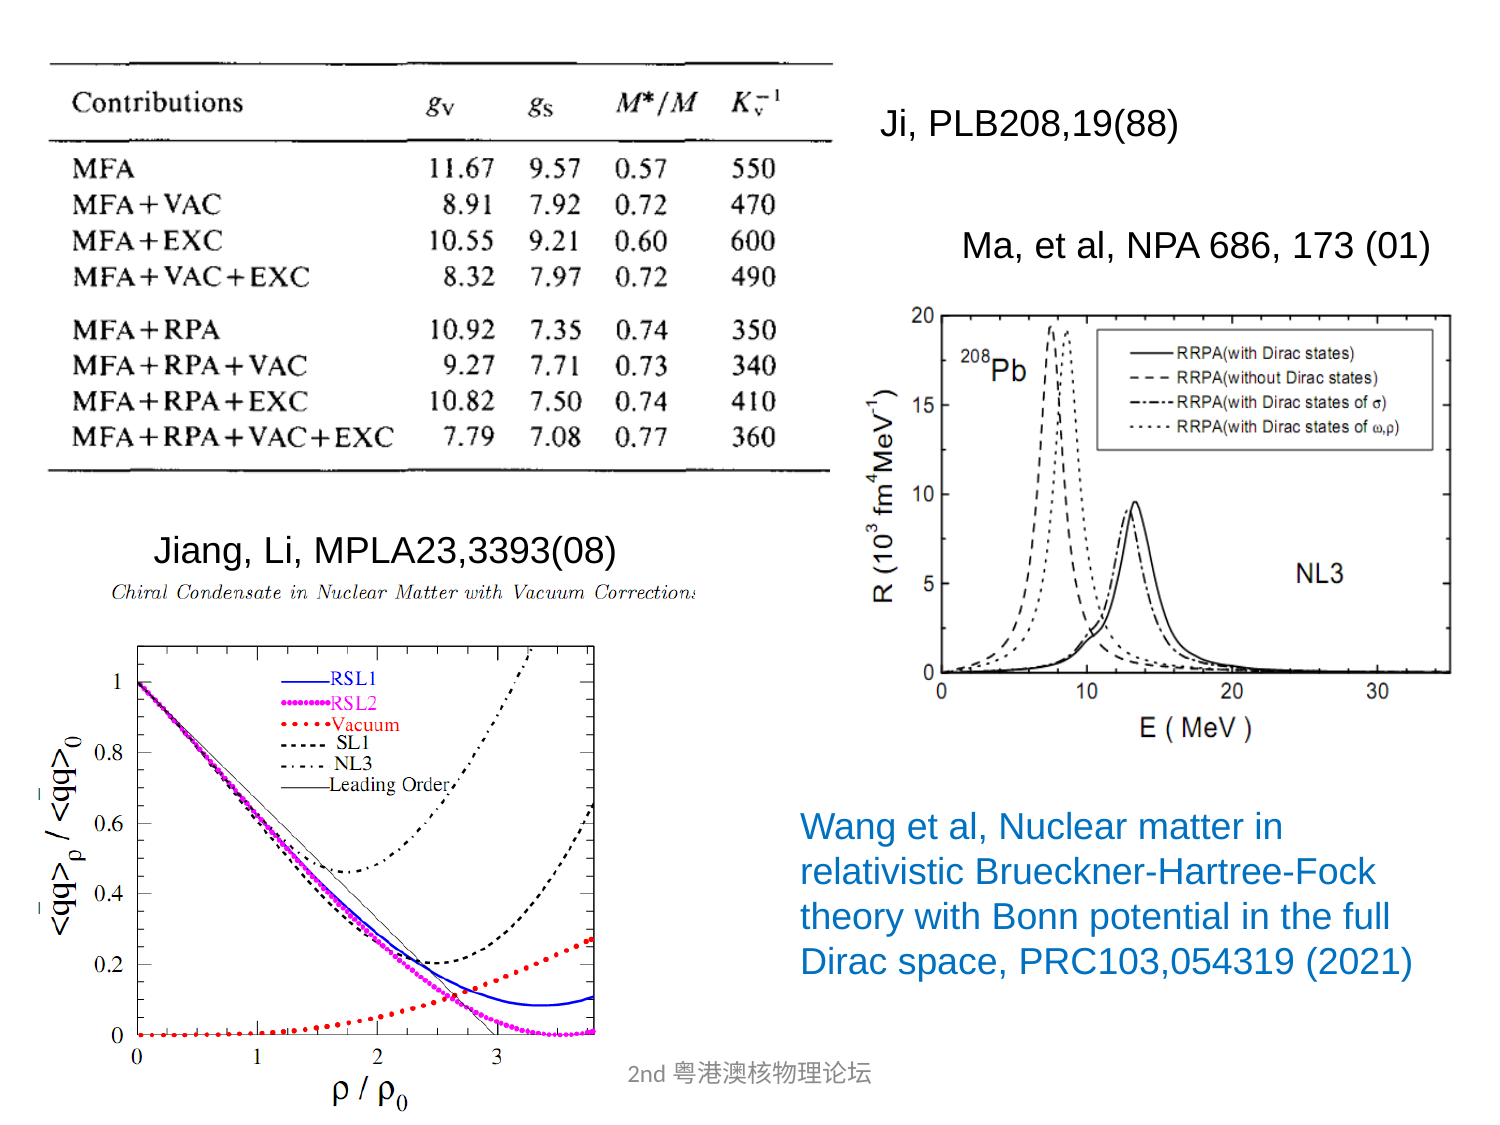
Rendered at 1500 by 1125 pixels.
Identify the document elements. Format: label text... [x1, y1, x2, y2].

text_box Ji, PLB208,19(88) [865, 91, 1195, 152]
footer 2nd粤港澳核物理论坛 [700, 1042, 988, 1103]
text_box Wang et al, Nuclear matter in relativistic Brueckner-Hartree-Fock theory with Bonn potential in the full Dirac space, PRC103,054319 (2021) [785, 794, 1450, 990]
text_box Jiang, Li, MPLA23,3393(08) [138, 518, 633, 569]
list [0, 570, 695, 1120]
text_box Ma, et al, NPA 686, 173 (01) [946, 213, 1447, 274]
picture [41, 49, 1472, 750]
